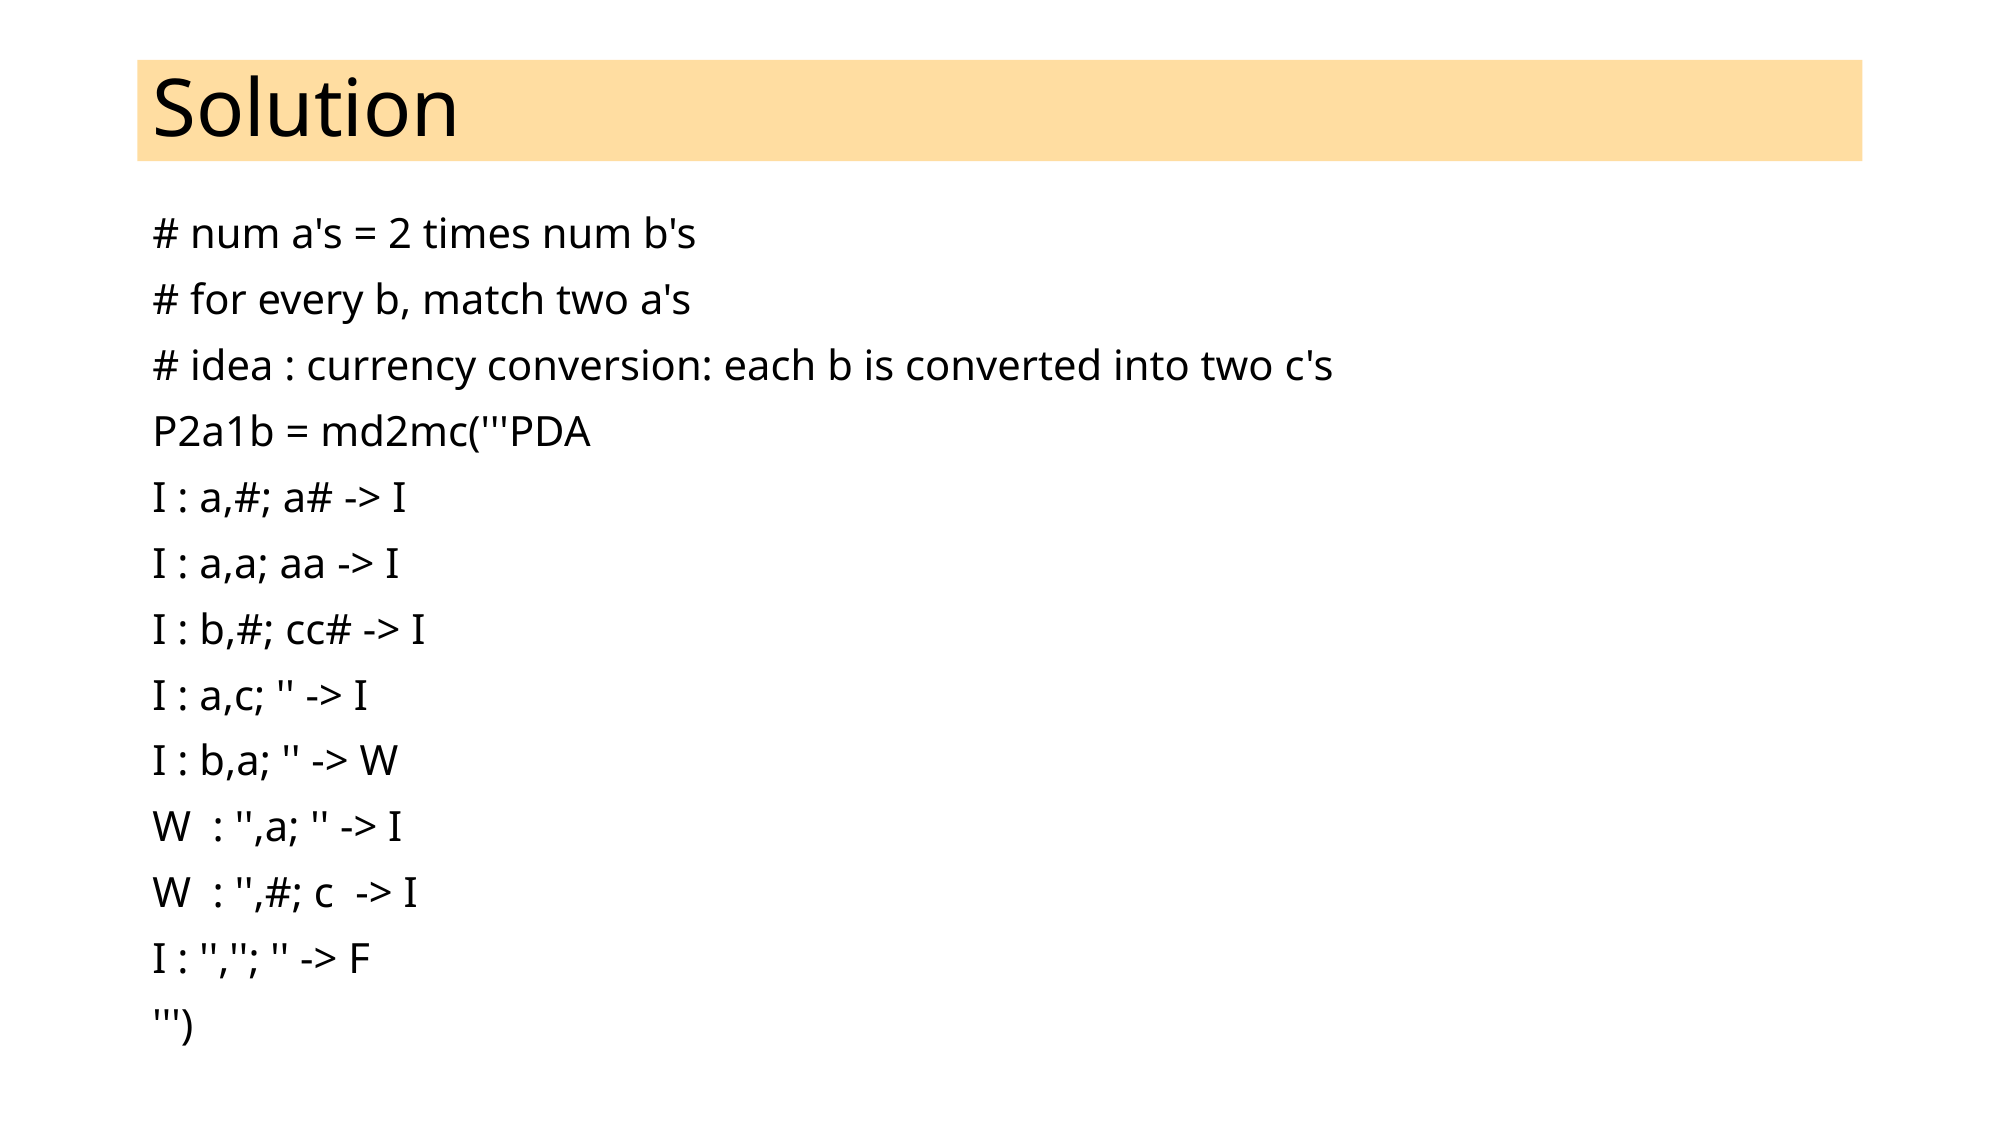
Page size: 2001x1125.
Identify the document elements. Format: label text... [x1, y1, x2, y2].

title Solution [137, 59, 1863, 162]
list # num a's = 2 times num b's # for every b, match two a's # idea : currency conversion: each b is converted into two c's P2a1b = md2mc('''PDA I : a,#; a# -> I I : a,a; aa -> I I : b,#; cc# -> I I : a,c; '' -> I I : b,a; '' -> W W : '',a; '' -> I W : '',#; c -> I I : '',''; '' -> F ''') [137, 205, 1863, 920]
